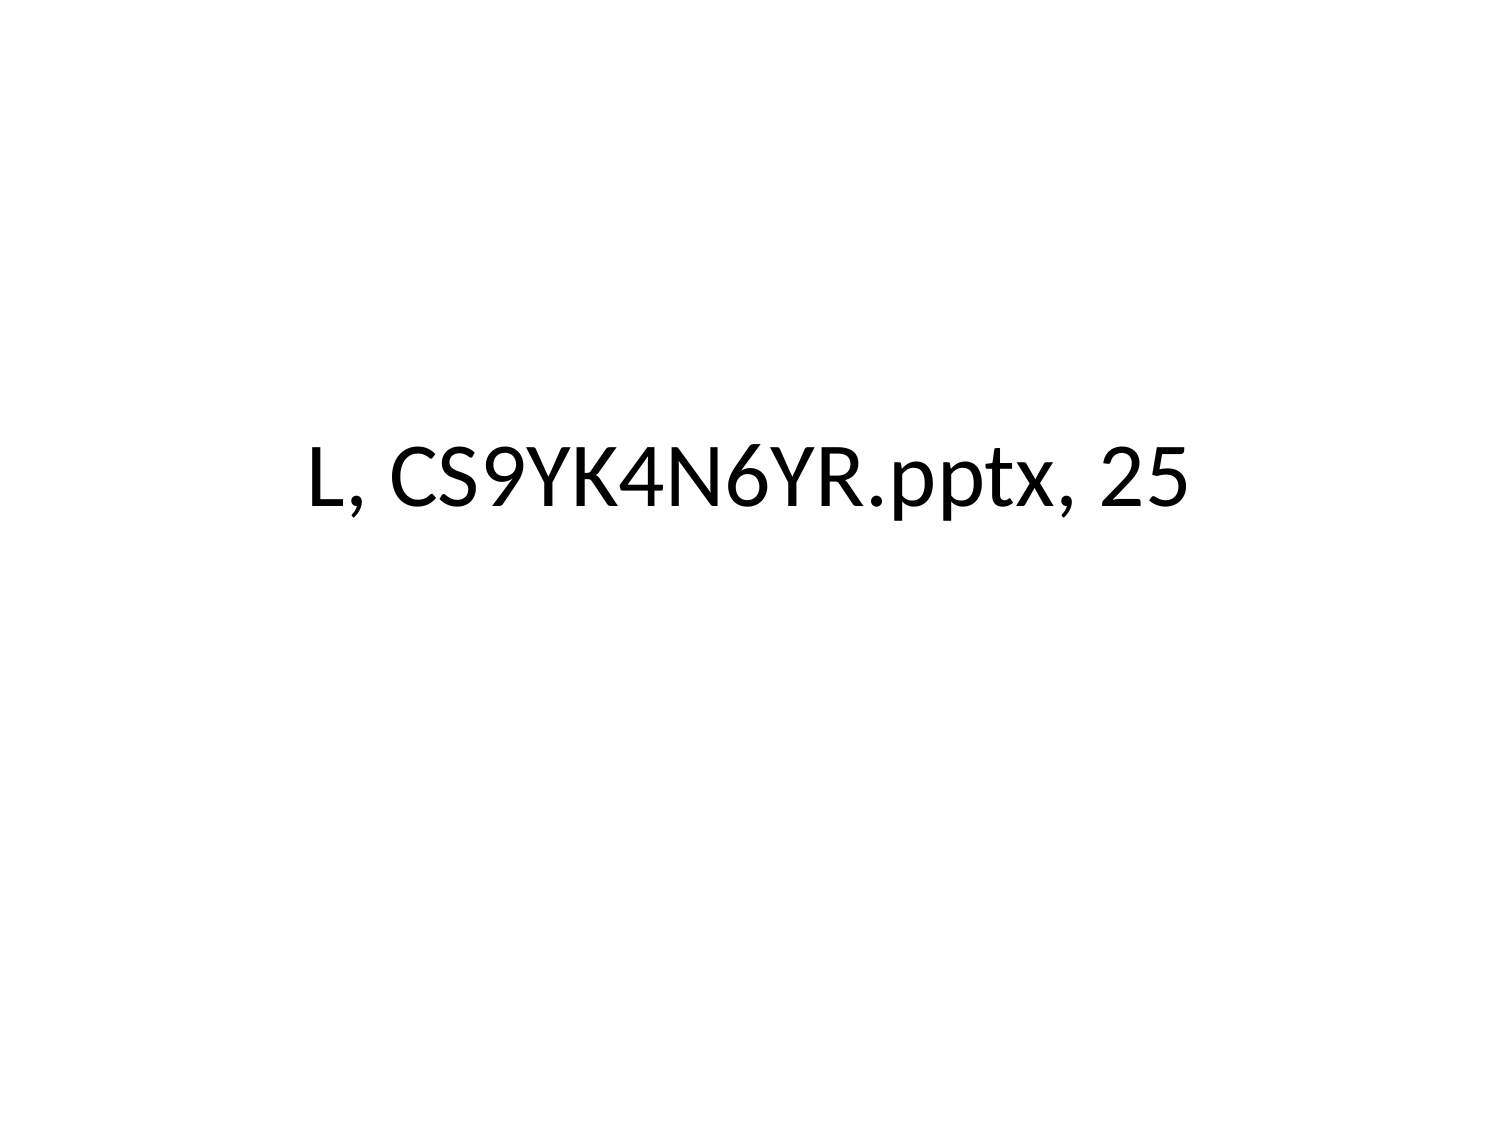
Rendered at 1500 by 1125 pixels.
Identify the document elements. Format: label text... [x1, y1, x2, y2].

title L, CS9YK4N6YR.pptx, 25 [112, 349, 1388, 591]
